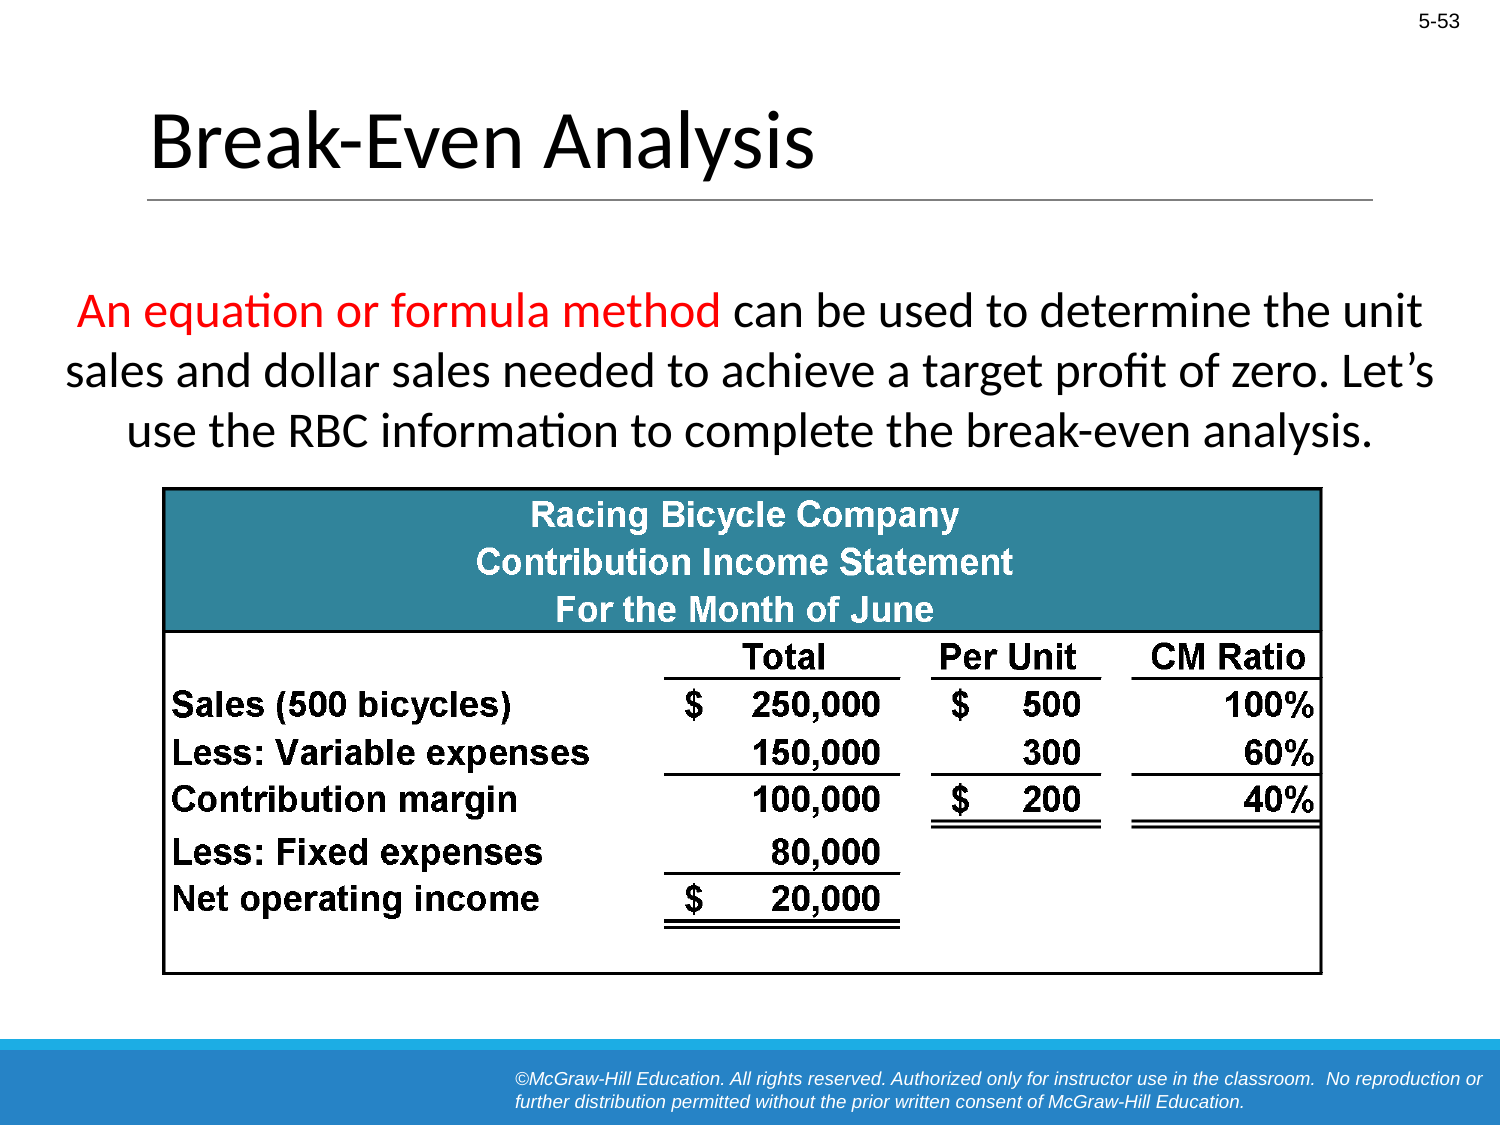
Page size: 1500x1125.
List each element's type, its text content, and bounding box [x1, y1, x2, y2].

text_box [162, 487, 1323, 976]
text_box An equation or formula method can be used to determine the unit sales and dollar sales needed to achieve a target profit of zero. Let’s use the RBC information to complete the break-even analysis. [50, 270, 1450, 466]
title Break-Even Analysis [134, 24, 1373, 194]
